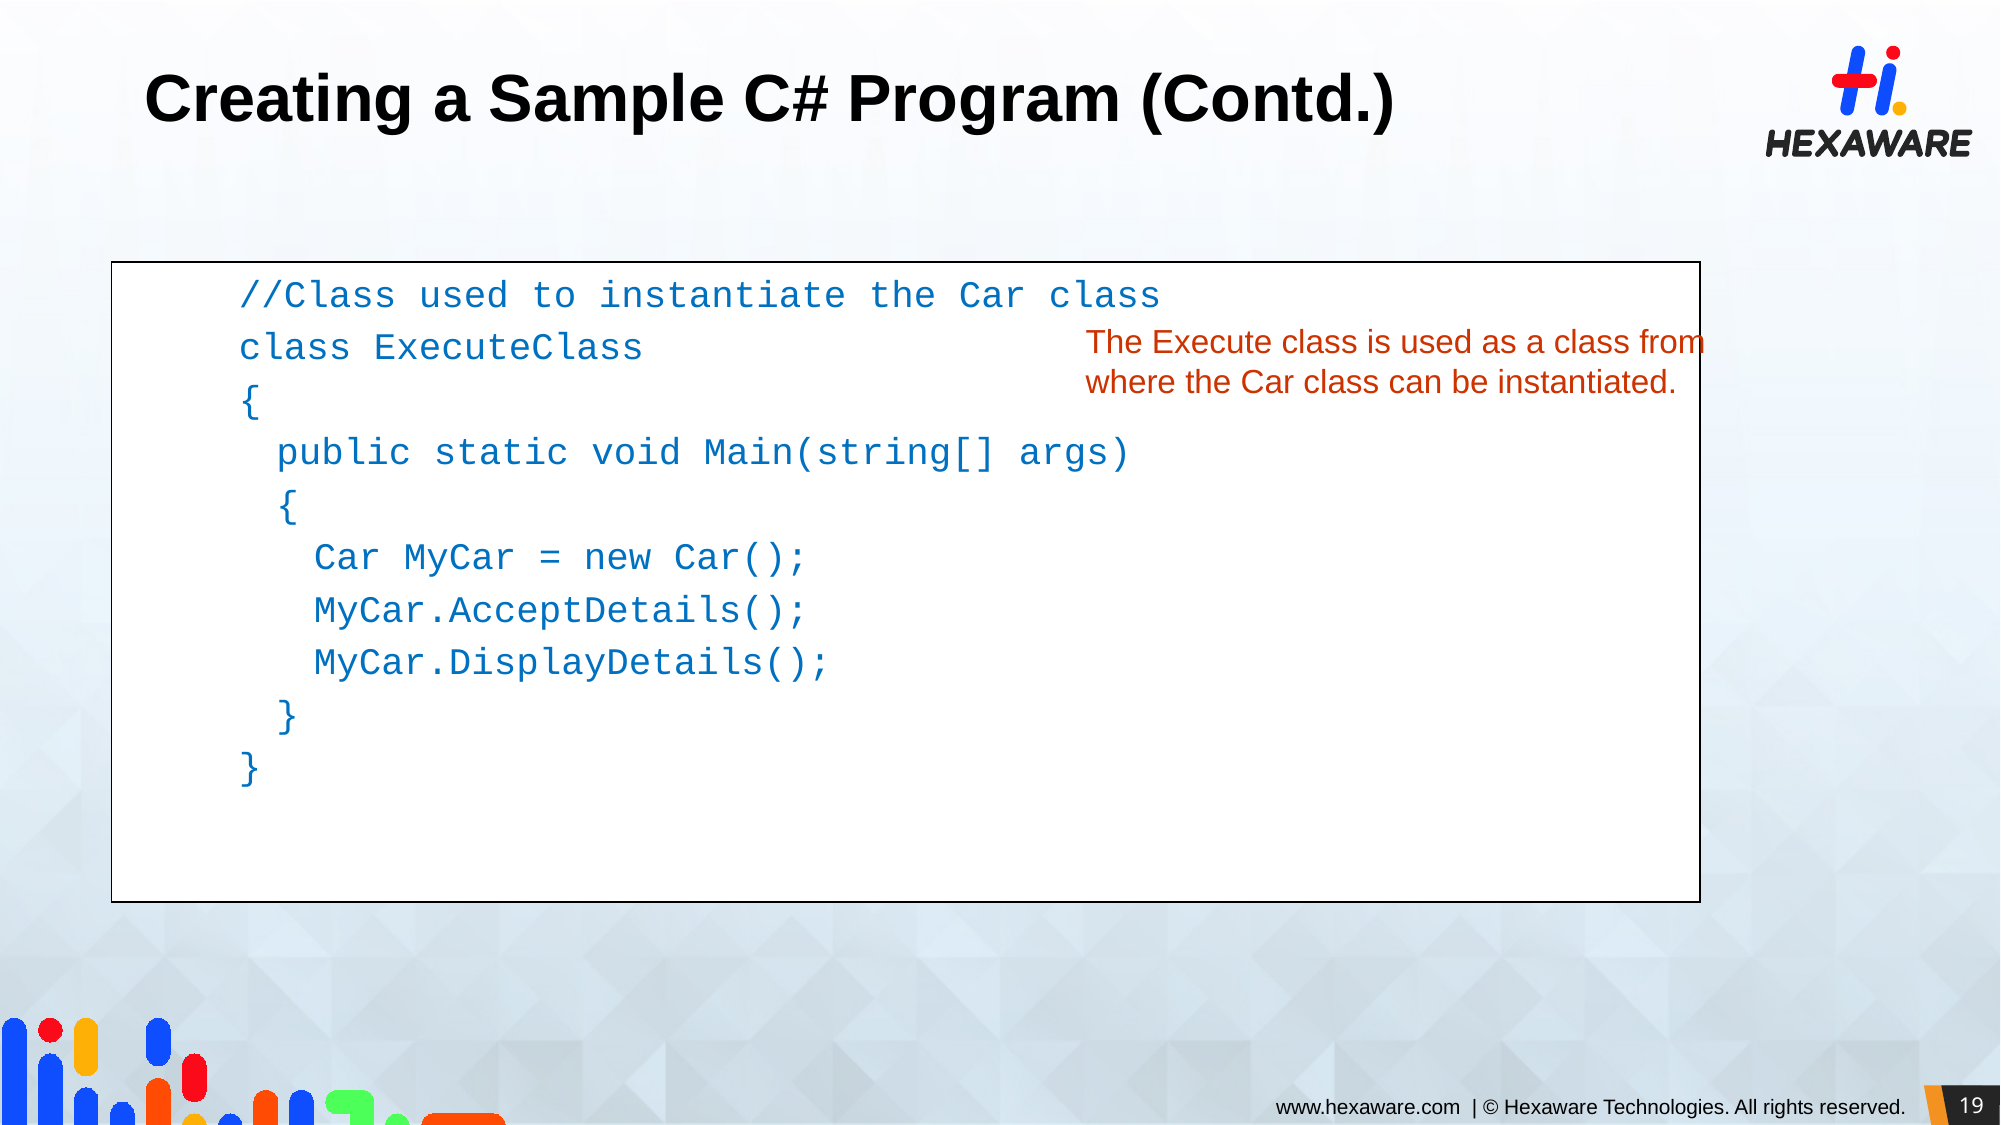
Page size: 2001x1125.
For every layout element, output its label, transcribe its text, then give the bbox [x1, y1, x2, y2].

text_box Creating a Sample C# Program (Contd.) [111, 47, 1549, 143]
list //Class used to instantiate the Car class class ExecuteClass { public static void Main(string[] args) { Car MyCar = new Car(); MyCar.AcceptDetails(); MyCar.DisplayDetails(); } } [111, 262, 1700, 903]
text_box The Execute class is used as a class from where the Car class can be instantiated. [1070, 312, 1740, 408]
picture [0, 0, 2001, 1125]
